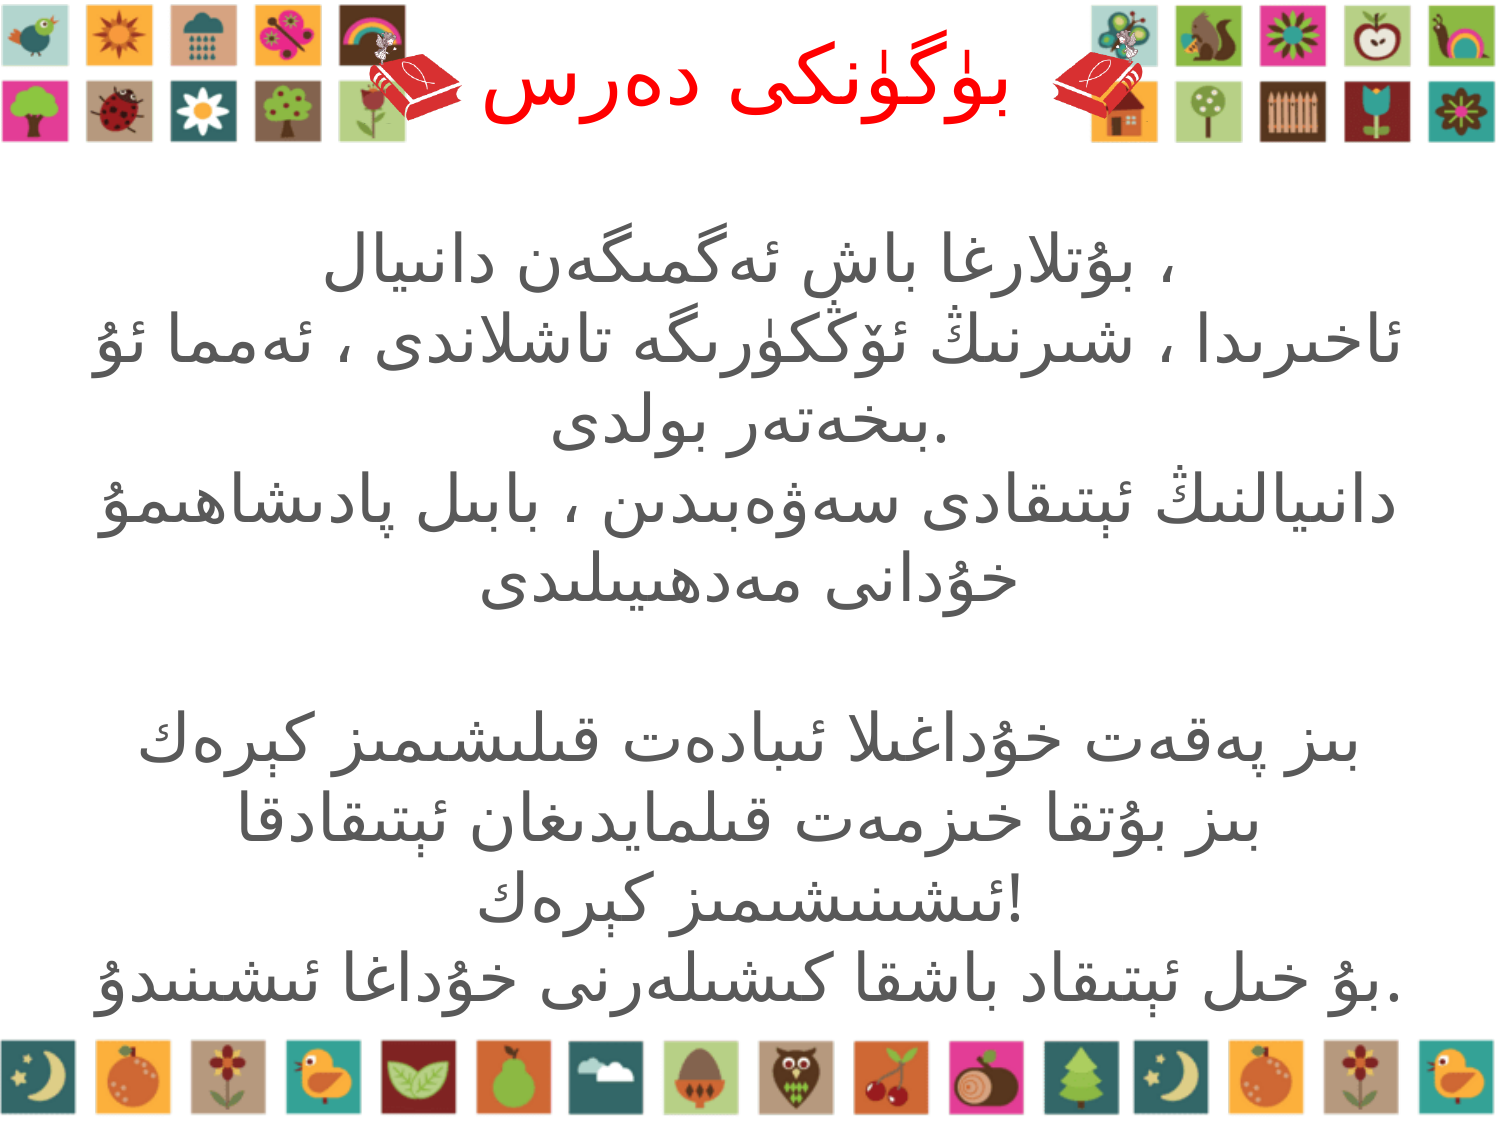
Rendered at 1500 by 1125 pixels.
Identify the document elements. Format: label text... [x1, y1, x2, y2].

picture [1021, 3, 1500, 150]
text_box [0, 1028, 1500, 1118]
picture [0, 3, 494, 150]
text_box بۈگۈنكى دەرس [425, 13, 1022, 129]
text_box بۇتلارغا باش ئەگمىگەن دانىيال ، ئاخىرىدا ، شىرنىڭ ئۆڭكۈرىگە تاشلاندى ، ئەمما ئۇ بىخەتەر بولدى. دانىيالنىڭ ئېتىقادى سەۋەبىدىن ، بابىل پادىشاھىمۇ خۇدانى مەدھىيىلىدى بىز پەقەت خۇداغىلا ئىبادەت قىلىشىمىز كېرەك بىز بۇتقا خىزمەت قىلمايدىغان ئېتىقادقا ئىشىنىشىمىز كېرەك! بۇ خىل ئېتىقاد باشقا كىشىلەرنى خۇداغا ئىشىنىدۇ. [76, 208, 1424, 1023]
